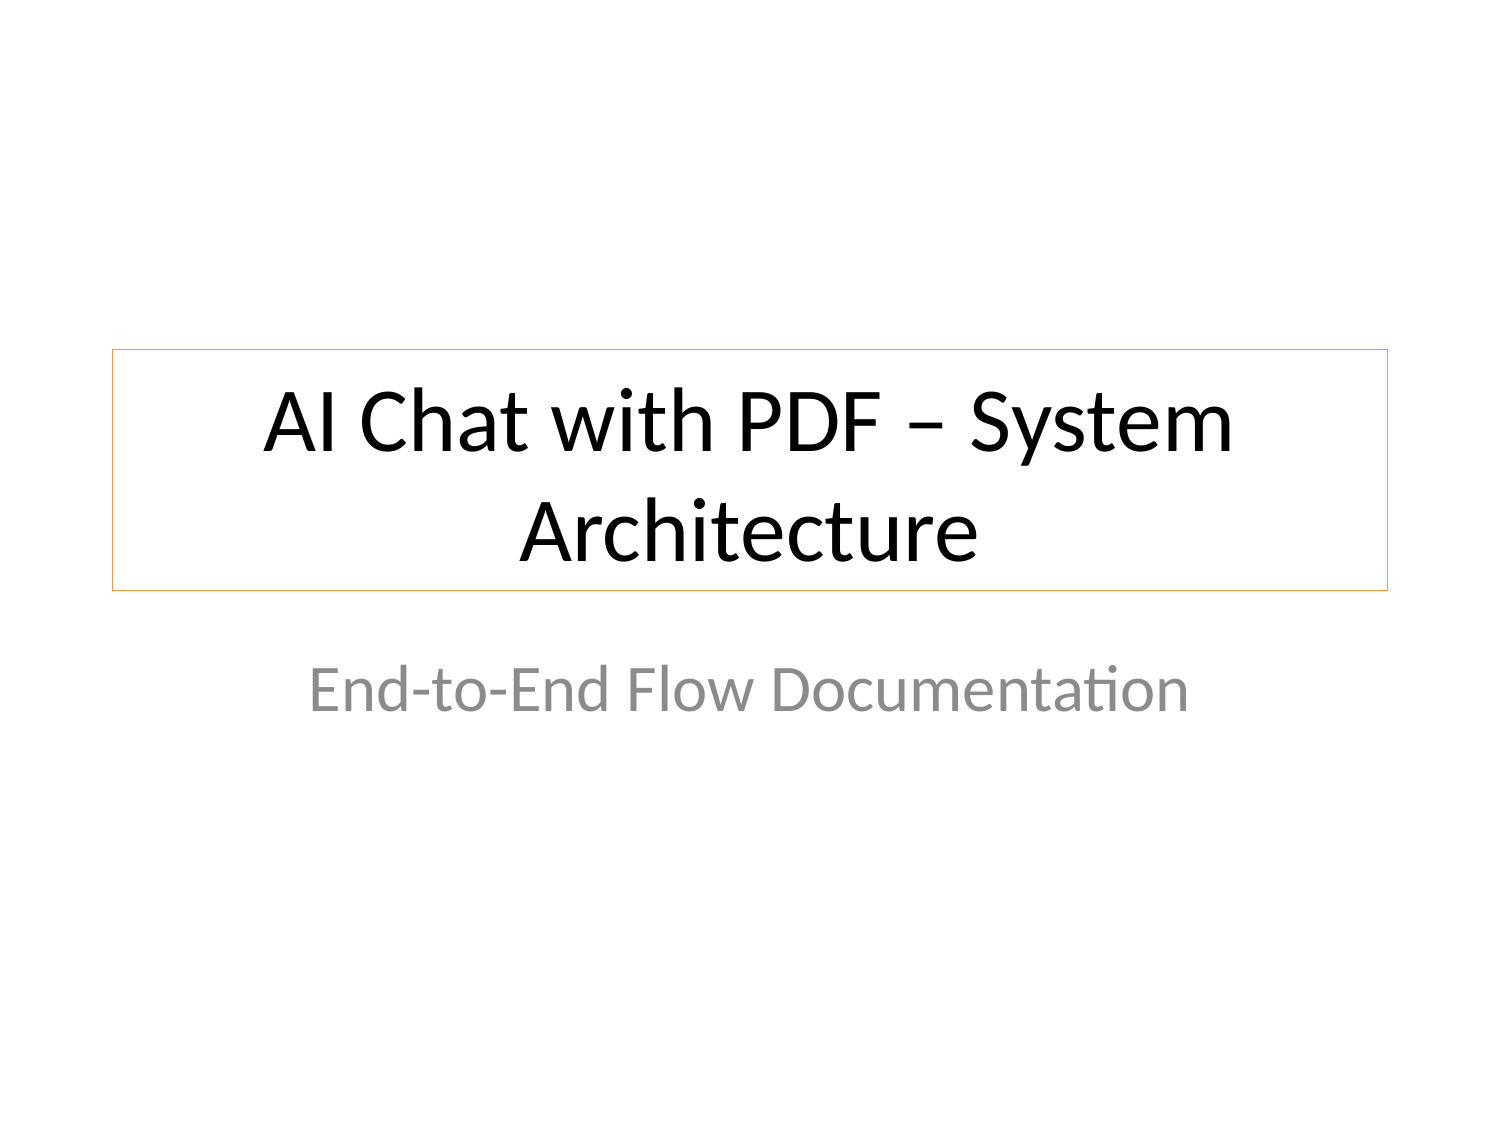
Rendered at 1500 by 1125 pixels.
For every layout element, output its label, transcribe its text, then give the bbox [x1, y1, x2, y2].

title AI Chat with PDF – System Architecture [112, 349, 1388, 591]
subtitle End-to-End Flow Documentation [225, 637, 1275, 925]
